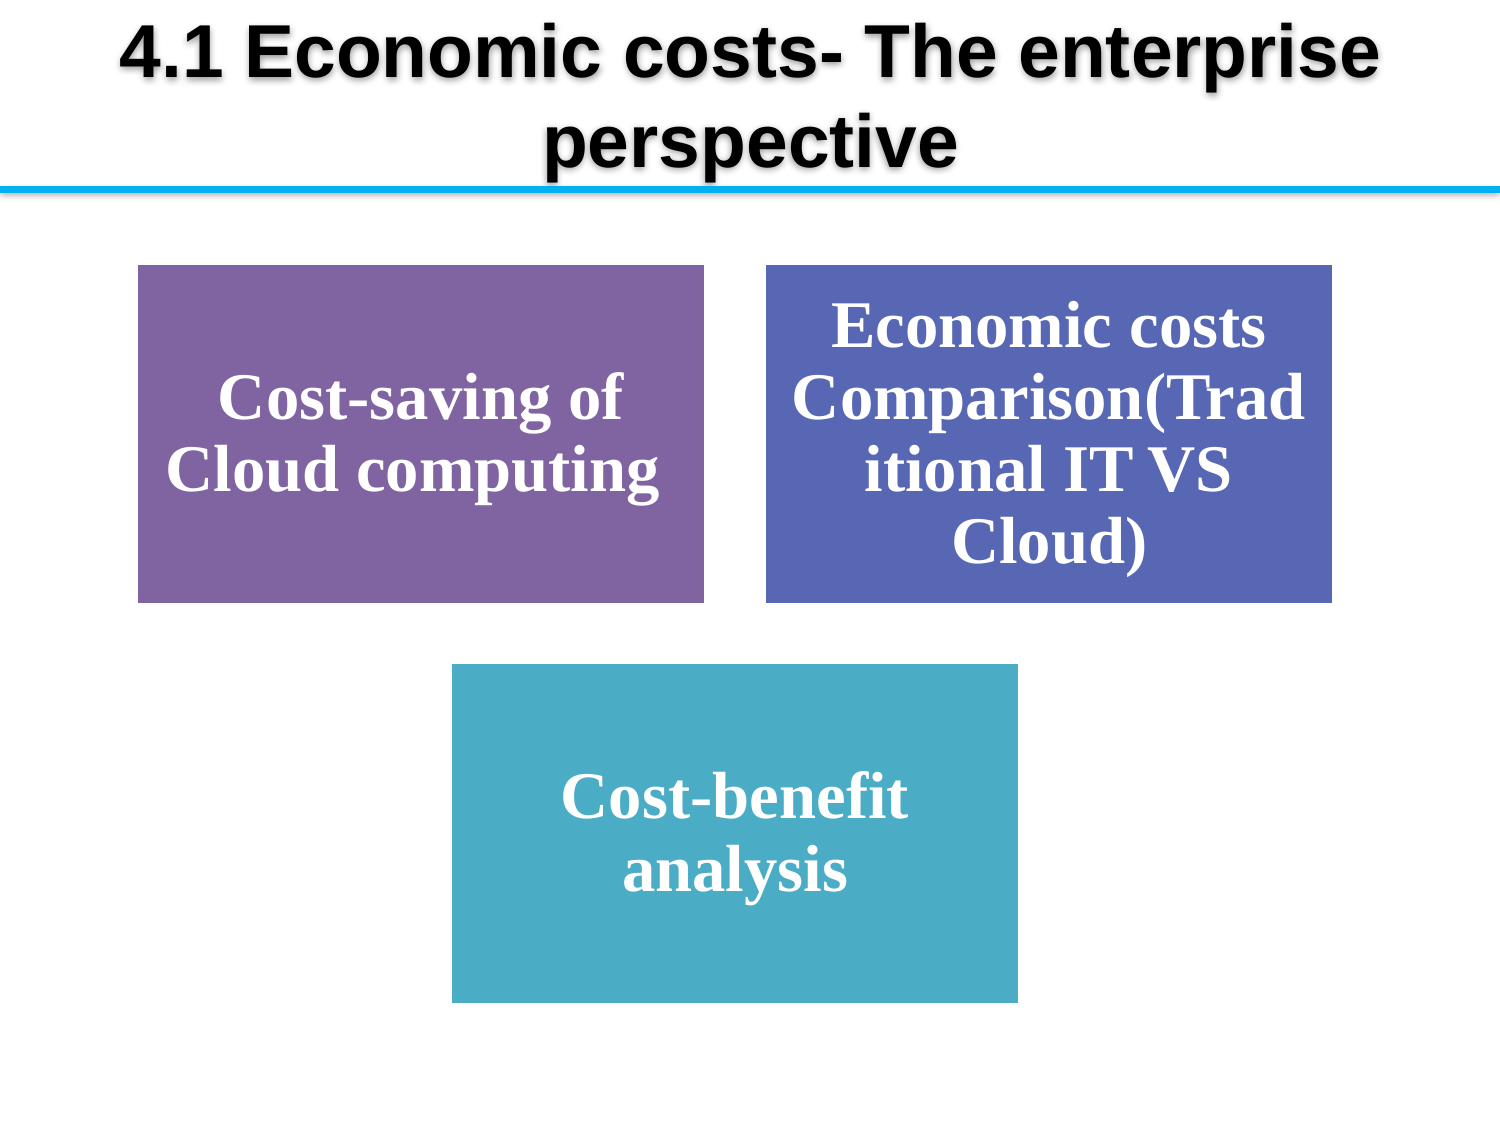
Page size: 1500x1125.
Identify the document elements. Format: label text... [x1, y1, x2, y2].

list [0, 262, 1471, 1006]
title 4.1 Economic costs- The enterprise perspective [0, 0, 1500, 186]
